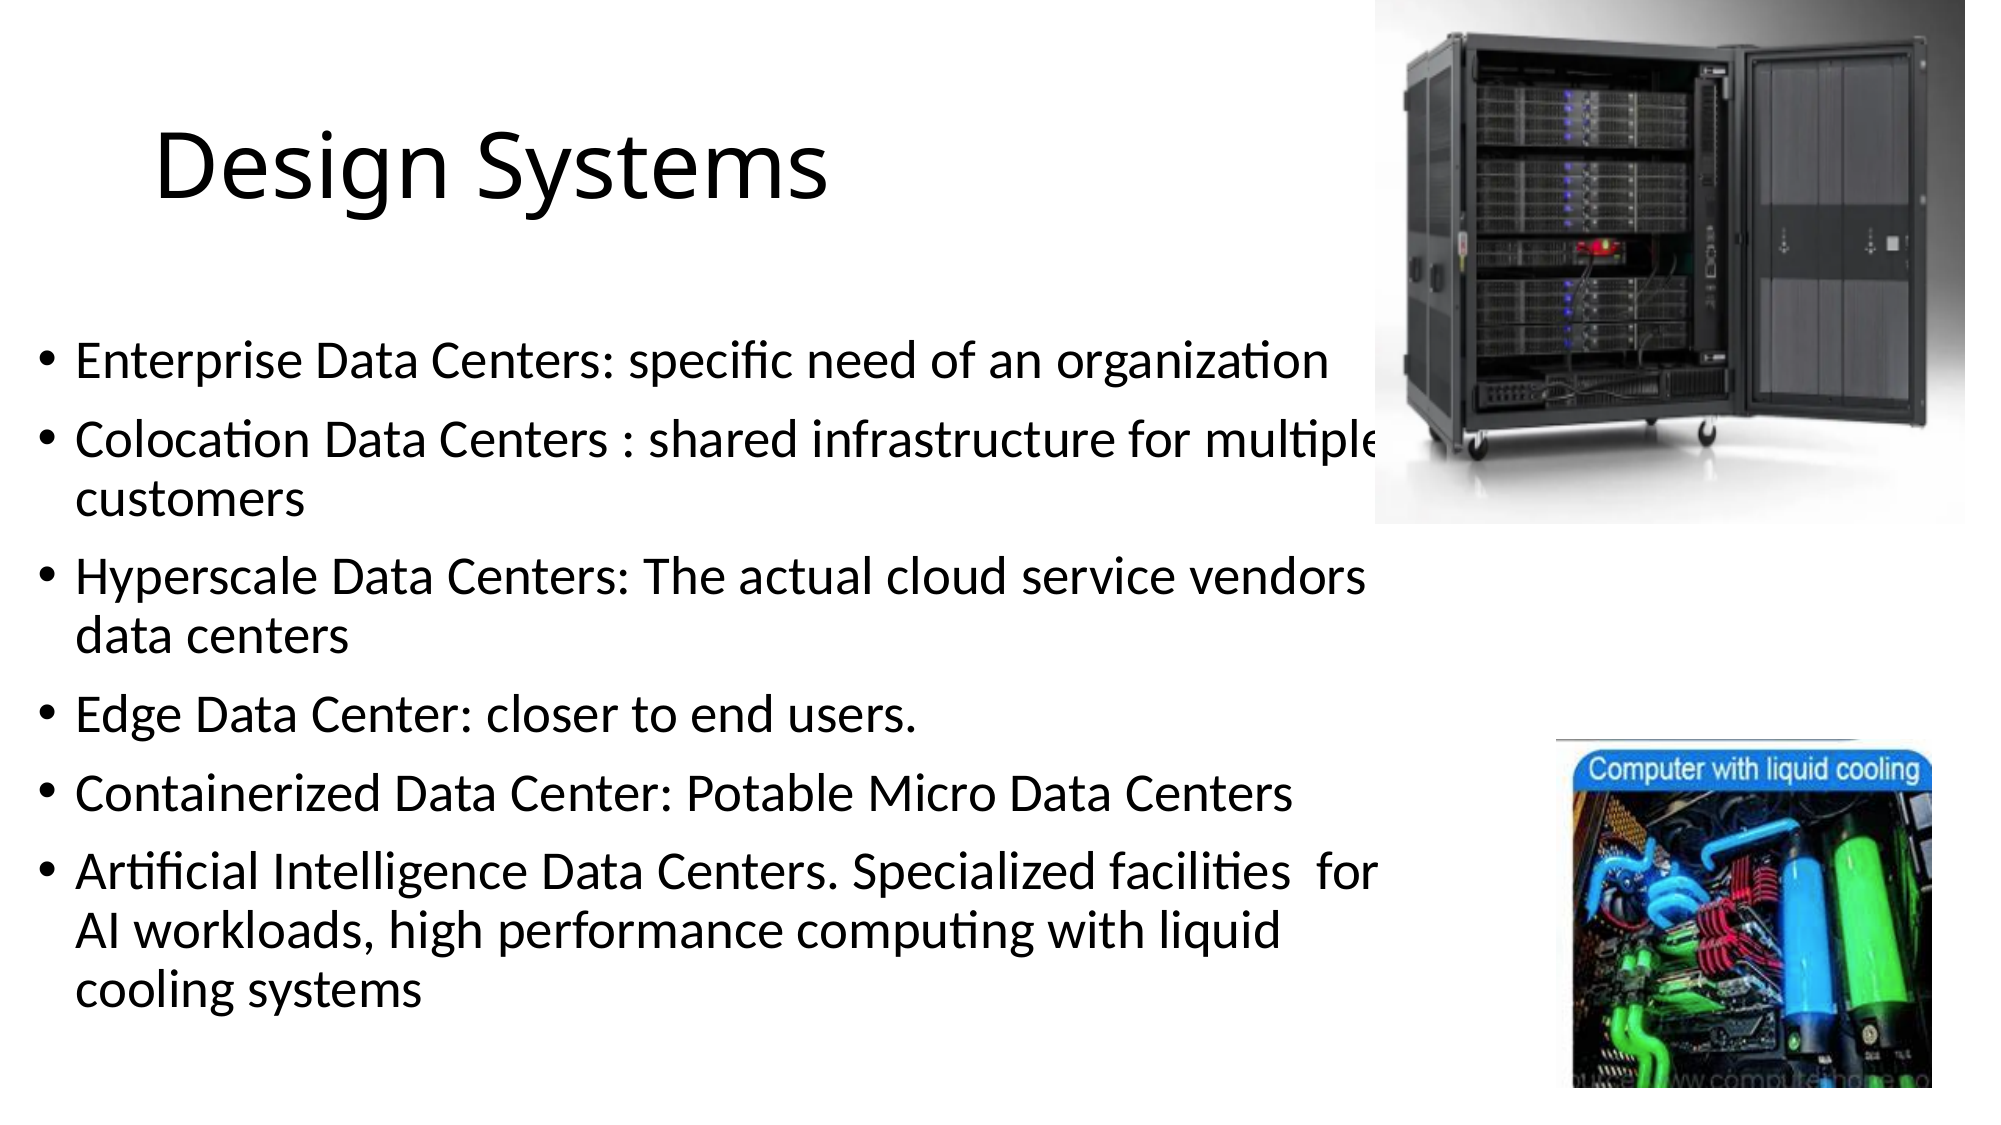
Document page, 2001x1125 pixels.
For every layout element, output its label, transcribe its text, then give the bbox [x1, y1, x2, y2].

list Enterprise Data Centers: specific need of an organization Colocation Data Centers : shared infrastructure for multiple customers Hyperscale Data Centers: The actual cloud service vendors data centers Edge Data Center: closer to end users. Containerized Data Center: Potable Micro Data Centers Artificial Intelligence Data Centers. Specialized facilities for AI workloads, high performance computing with liquid cooling systems [22, 324, 1424, 1038]
picture [1375, 0, 1965, 524]
title Design Systems [137, 59, 1375, 278]
picture [1556, 739, 1932, 1088]
